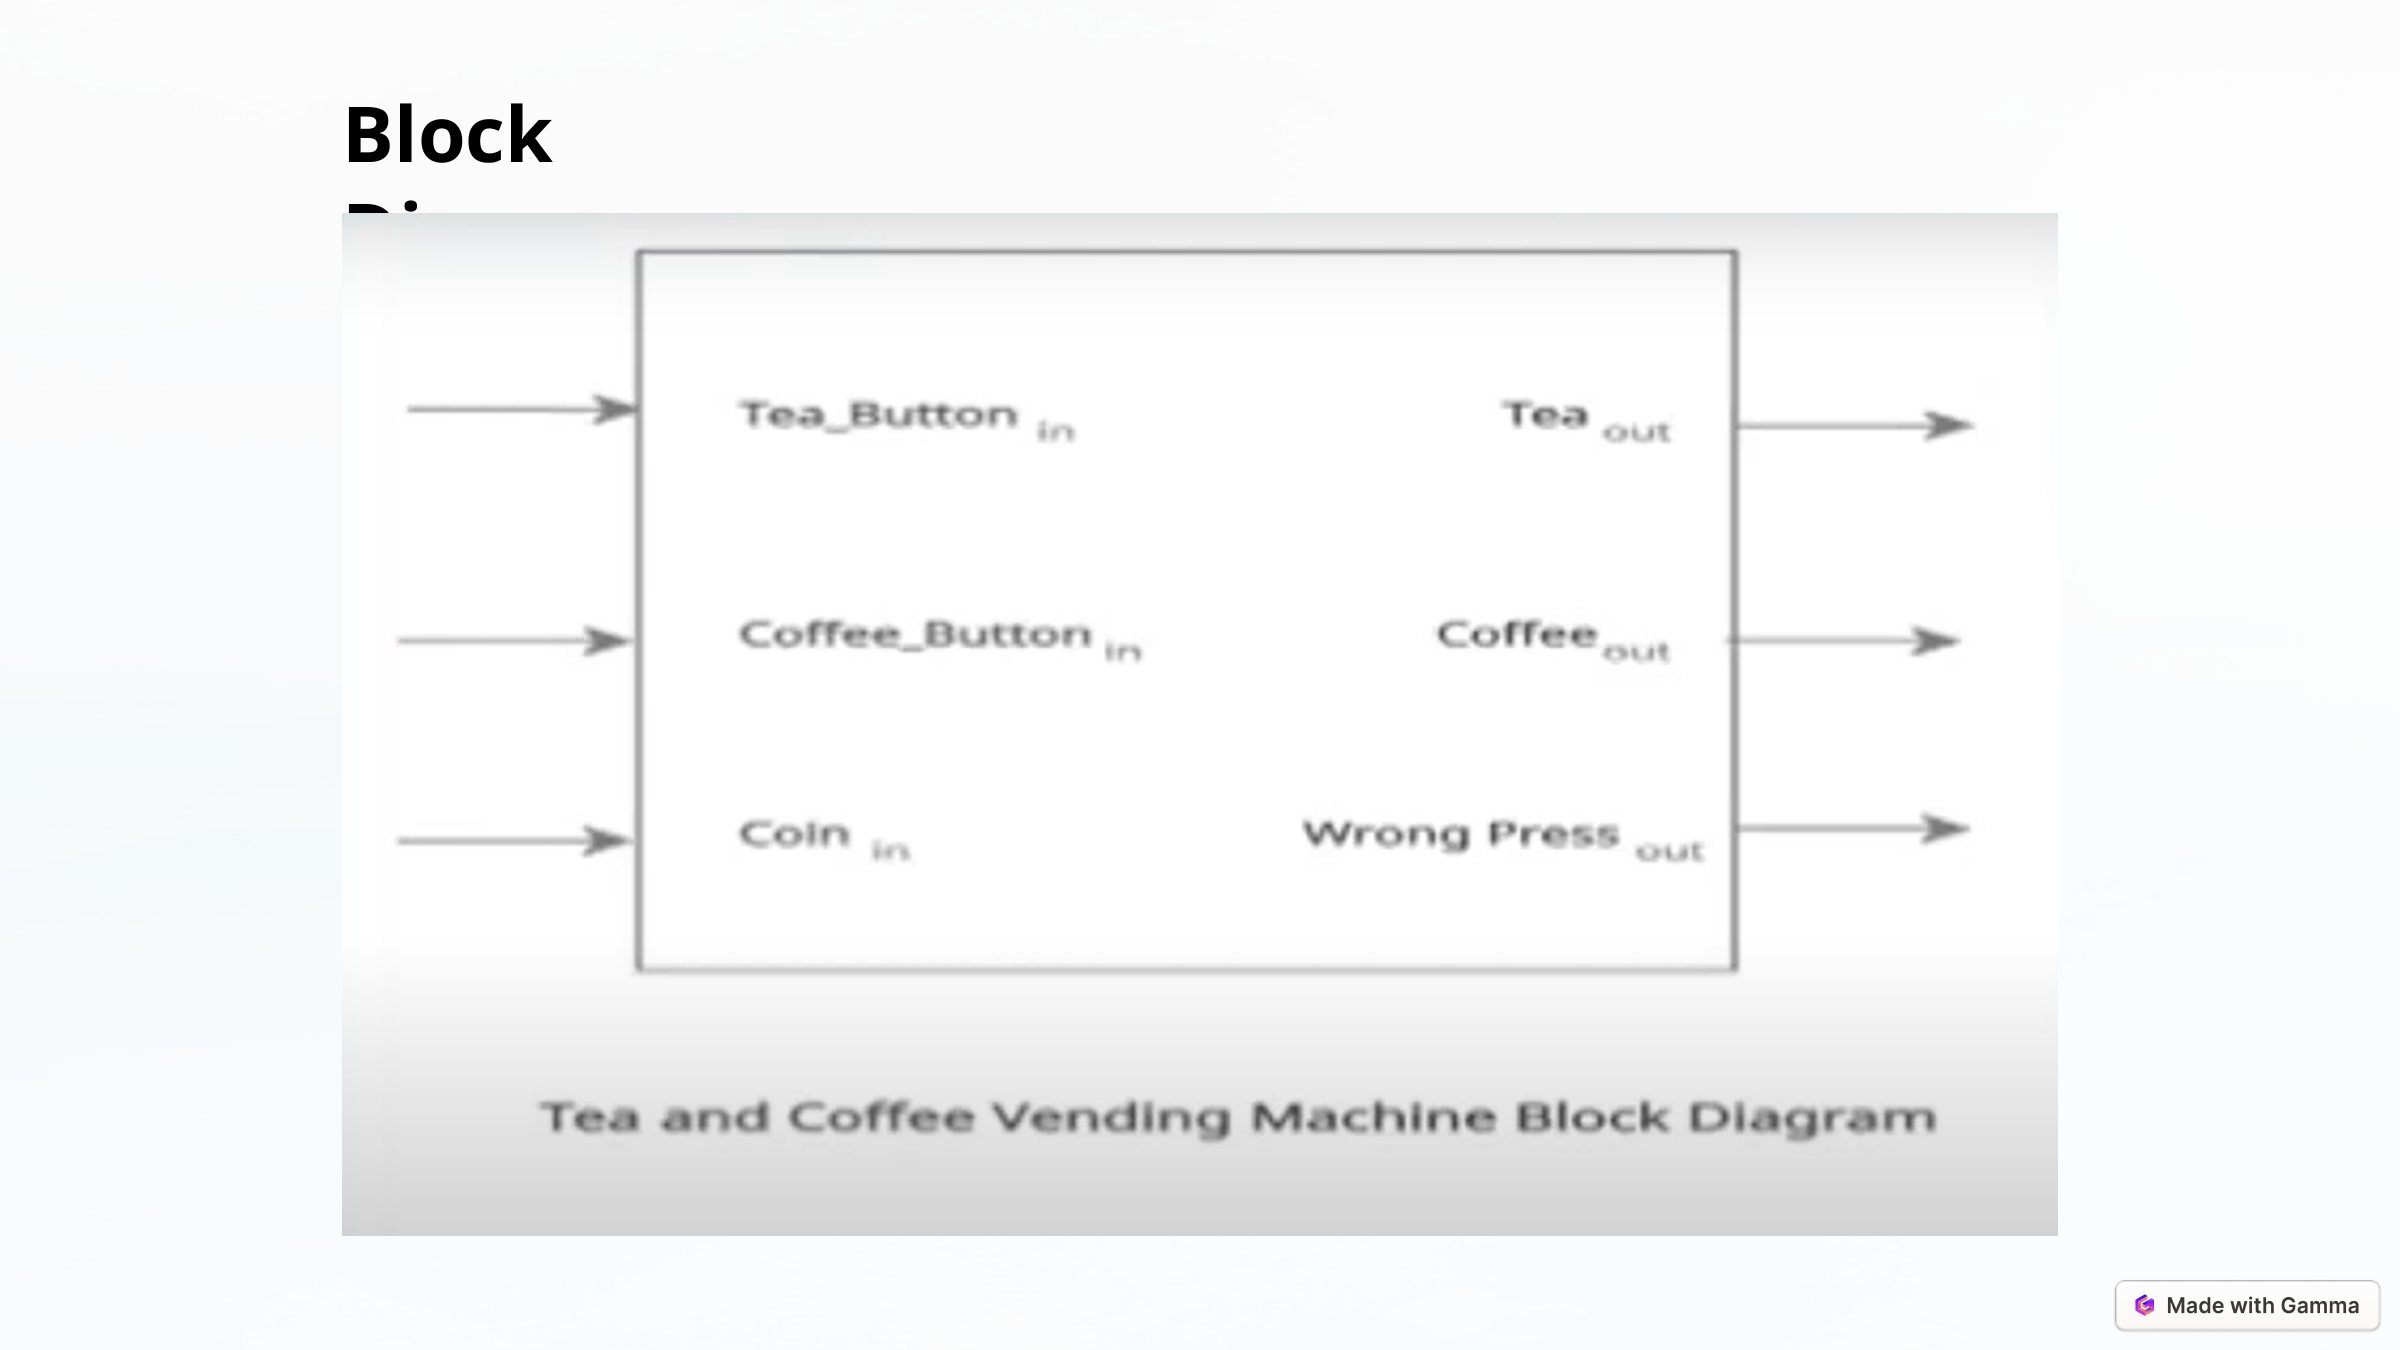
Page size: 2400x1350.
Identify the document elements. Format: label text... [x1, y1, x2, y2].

picture [2106, 1271, 2389, 1339]
text_box Block Diagram [342, 81, 851, 194]
picture [342, 213, 2058, 1236]
